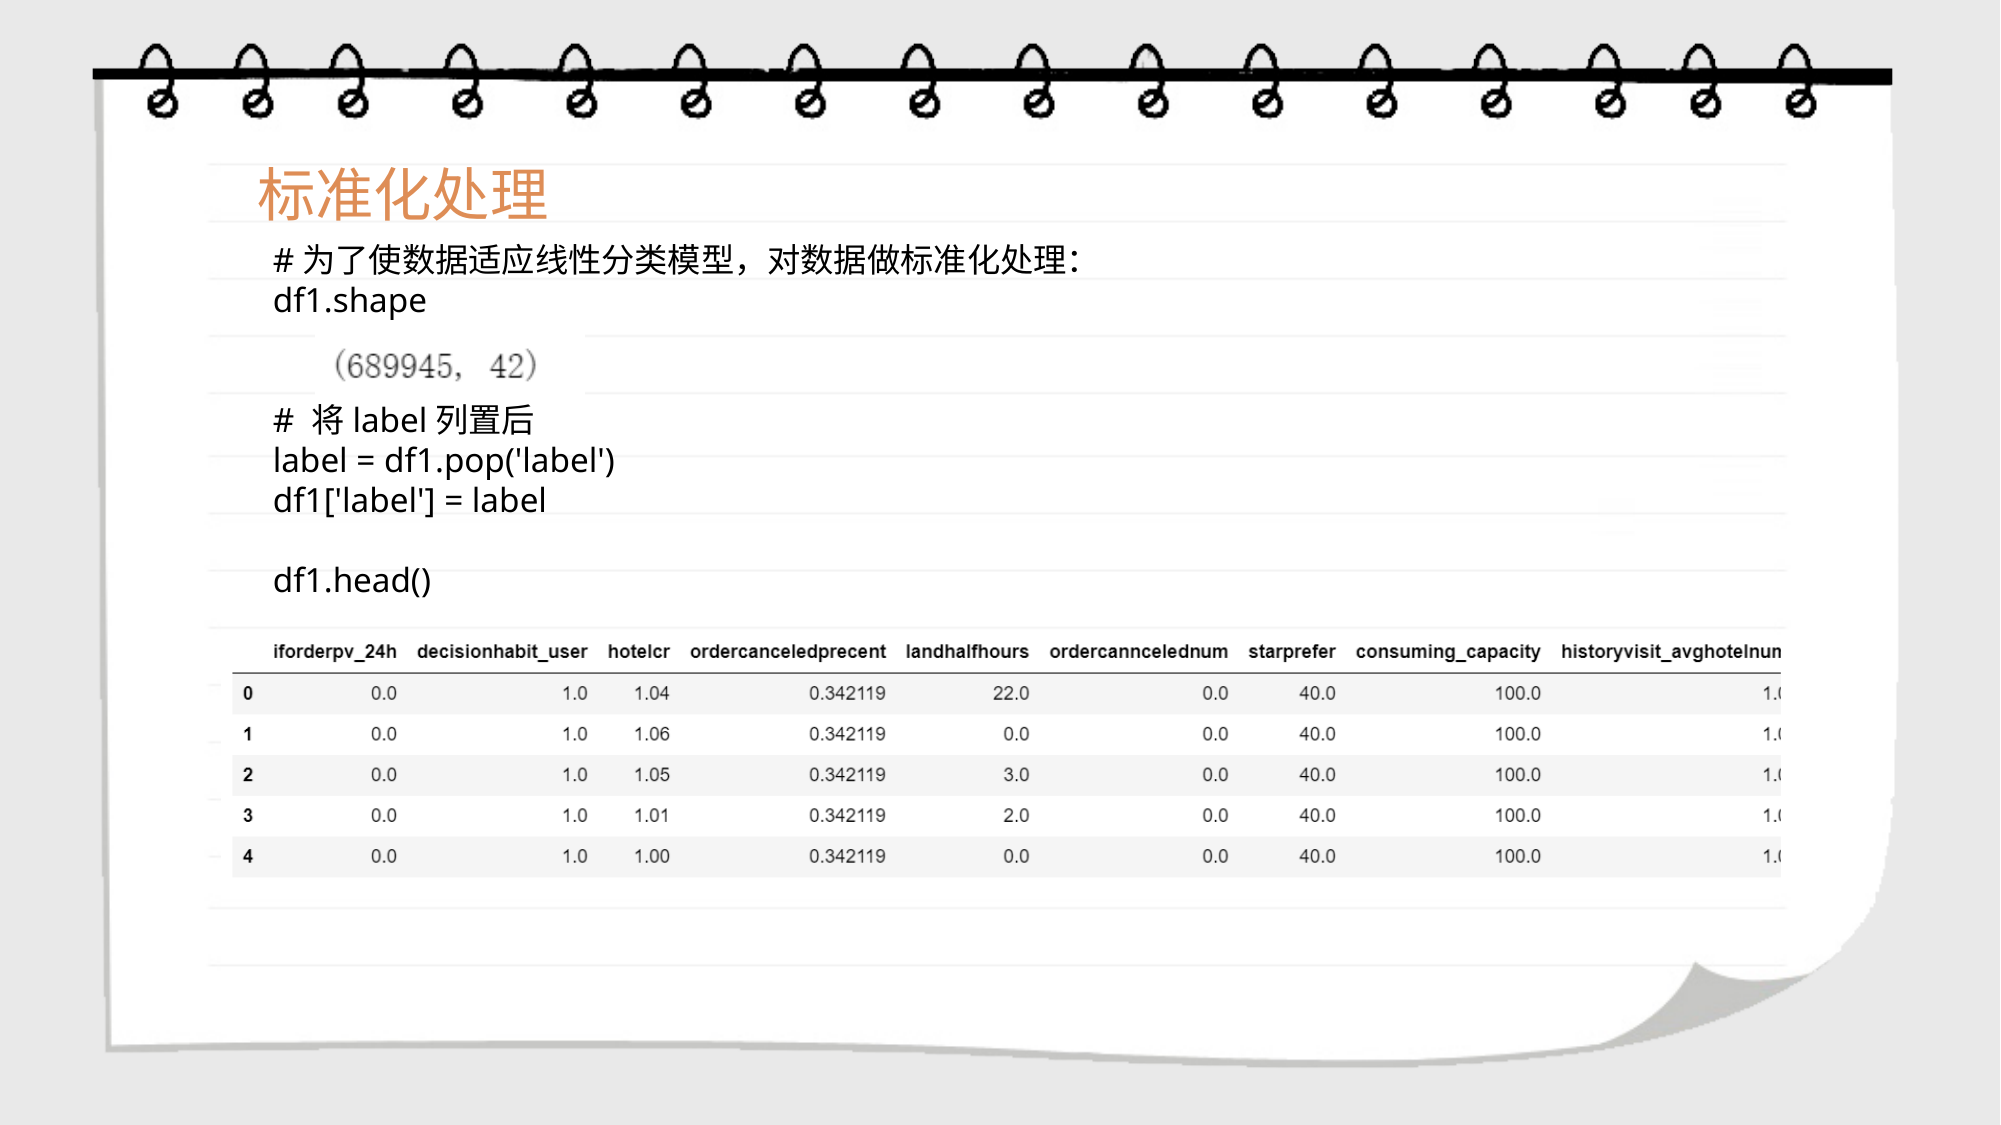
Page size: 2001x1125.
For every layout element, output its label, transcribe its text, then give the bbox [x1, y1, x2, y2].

picture [49, 17, 1935, 1106]
text_box 标准化处理 [170, 150, 636, 236]
text_box #为了使数据适应线性分类模型，对数据做标准化处理： df1.shape # 将label列置后 label = df1.pop('label') df1['label'] = label df1.head() [258, 232, 1627, 607]
